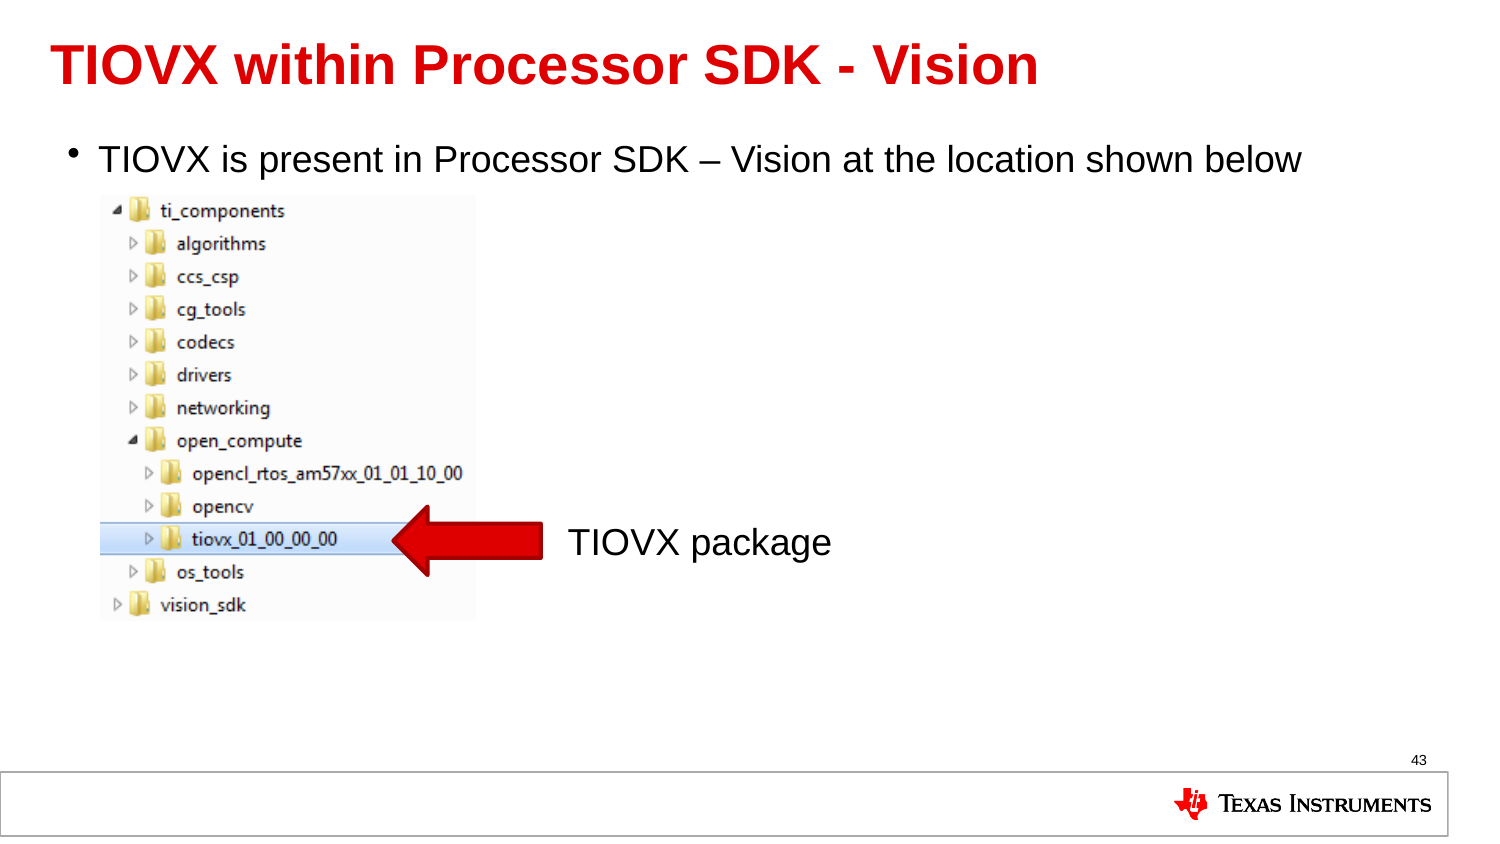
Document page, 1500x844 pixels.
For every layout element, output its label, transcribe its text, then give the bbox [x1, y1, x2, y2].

list TIOVX is present in Processor SDK – Vision at the location shown below [54, 128, 1444, 738]
picture [100, 193, 476, 621]
slide_number 43 [1089, 744, 1440, 770]
title TIOVX within Processor SDK - Vision [37, 17, 1426, 119]
text_box TIOVX package [552, 510, 848, 571]
text_box [481, 521, 543, 560]
picture [1174, 788, 1431, 820]
